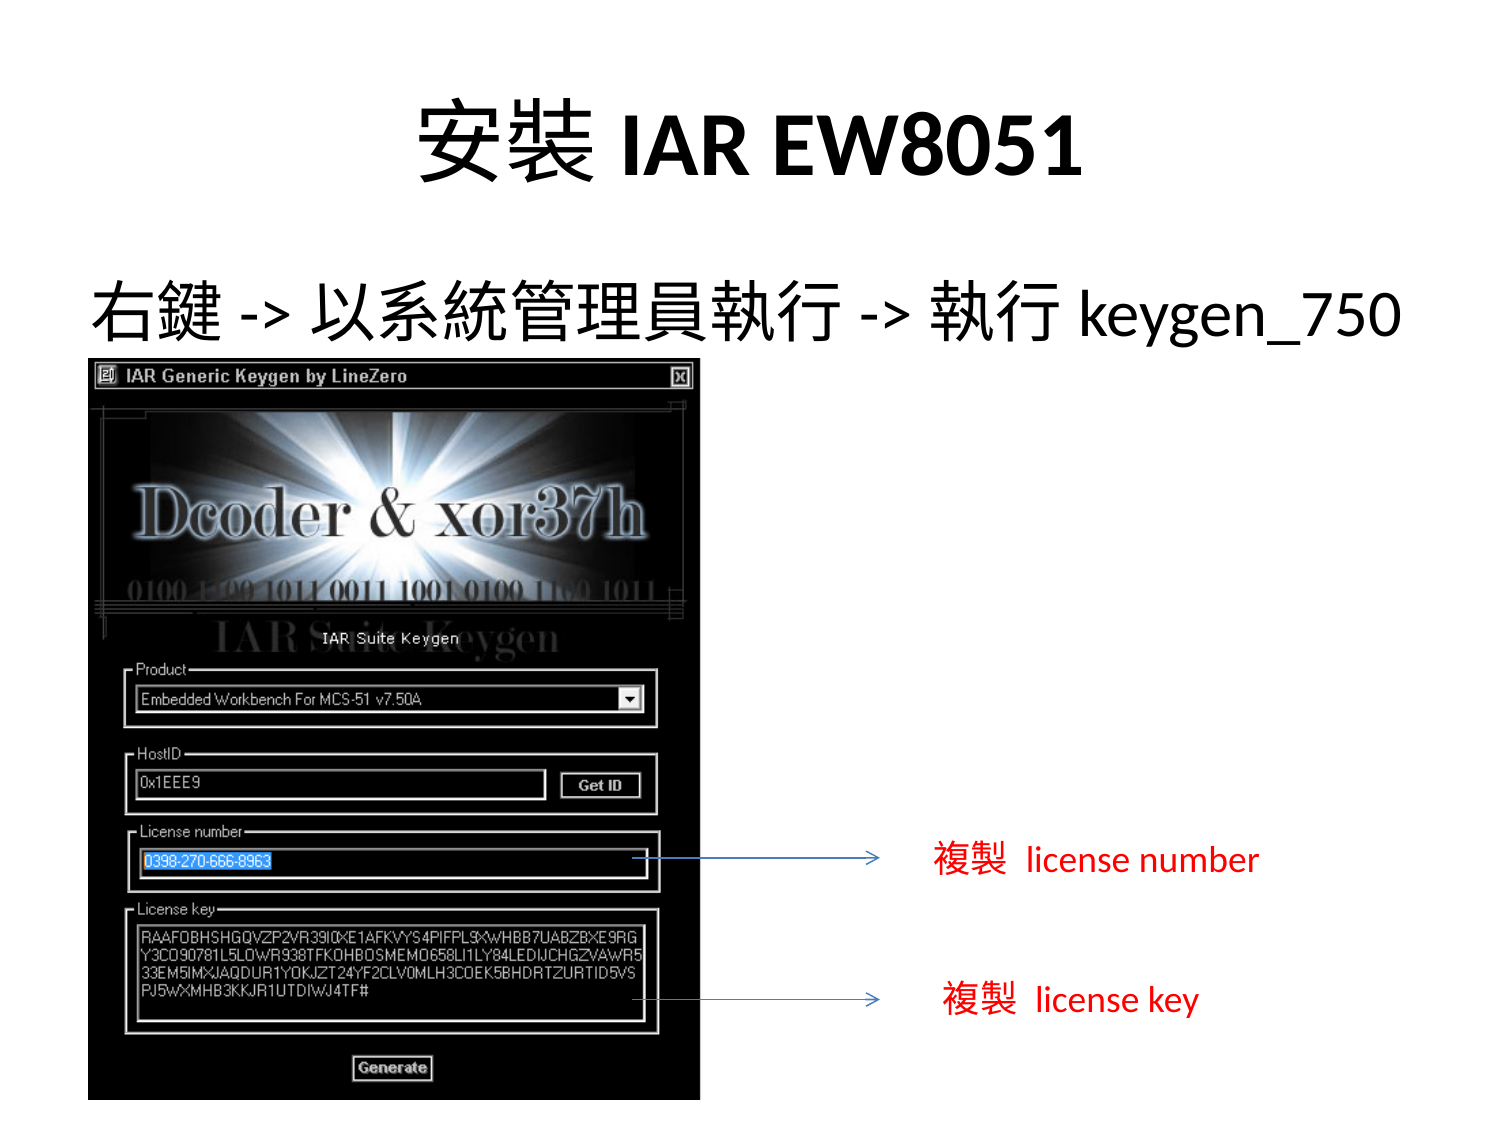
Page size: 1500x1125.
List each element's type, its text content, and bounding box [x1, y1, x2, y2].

list 右鍵->以系統管理員執行->執行keygen_750 [75, 262, 1425, 1005]
text_box 複製 license number [918, 827, 1294, 888]
text_box 複製 license key [927, 968, 1303, 1028]
picture [88, 358, 703, 1100]
title 安裝IAR EW8051 [75, 45, 1425, 233]
